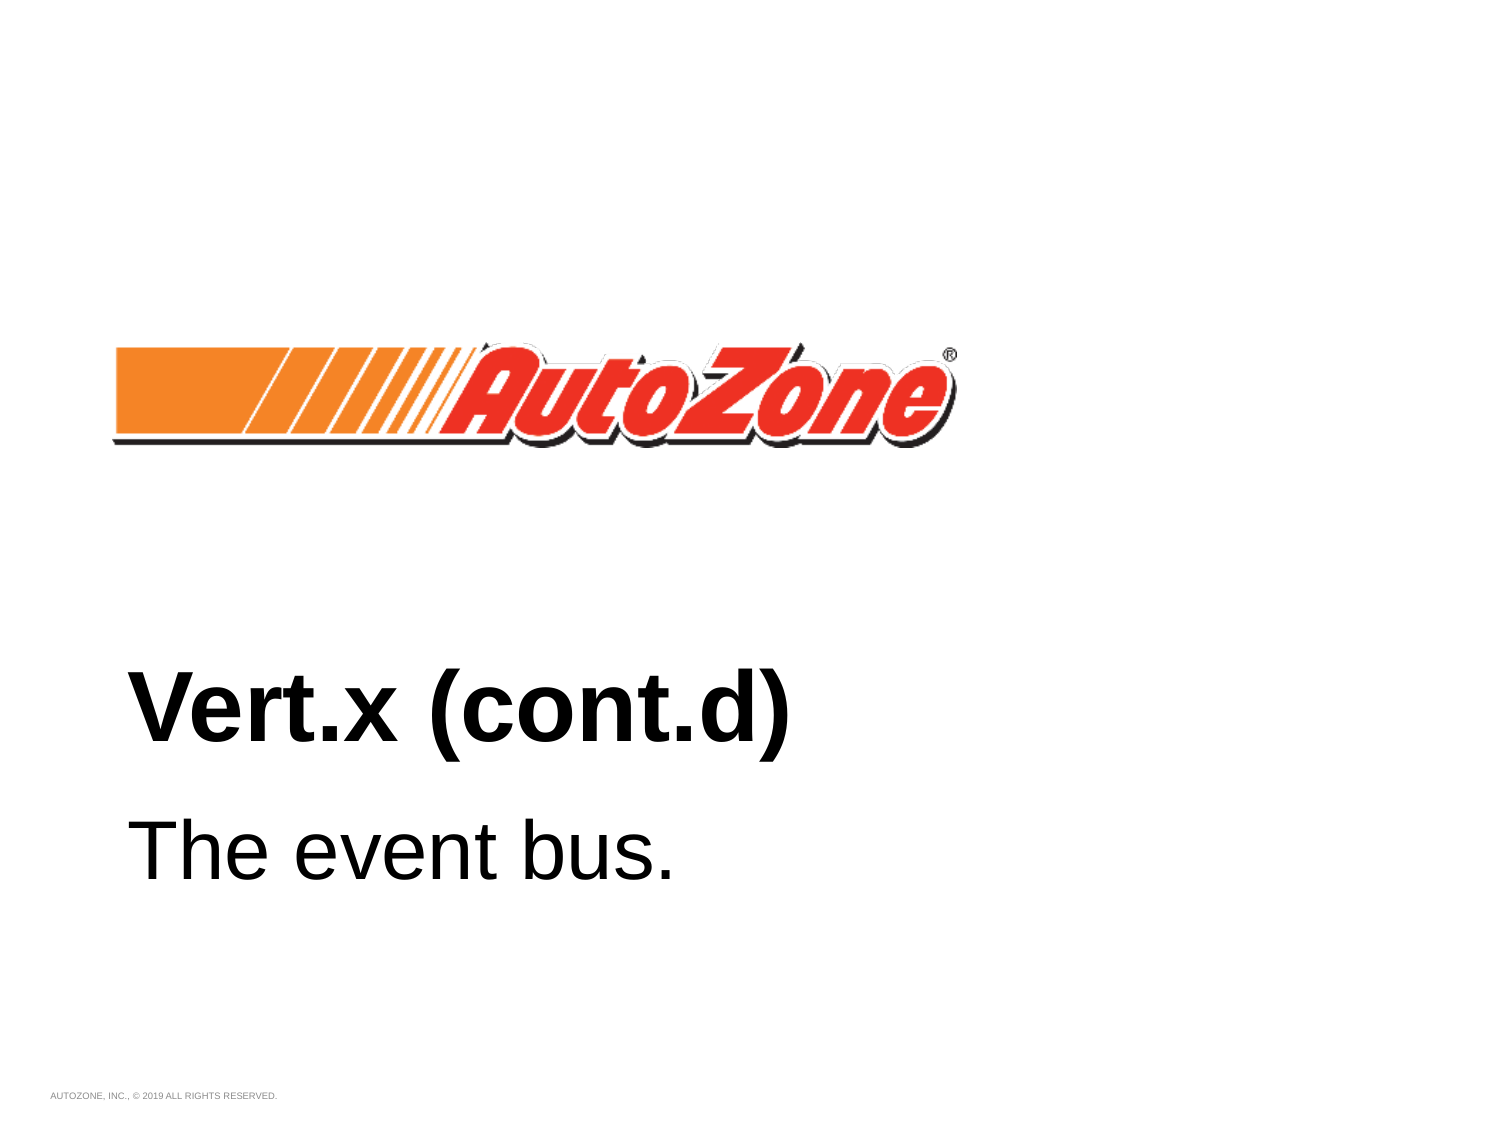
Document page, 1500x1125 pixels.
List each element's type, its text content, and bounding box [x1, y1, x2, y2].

picture [112, 342, 957, 448]
subtitle The event bus. [112, 788, 1402, 980]
title Vert.x (cont.d) [112, 633, 1402, 771]
